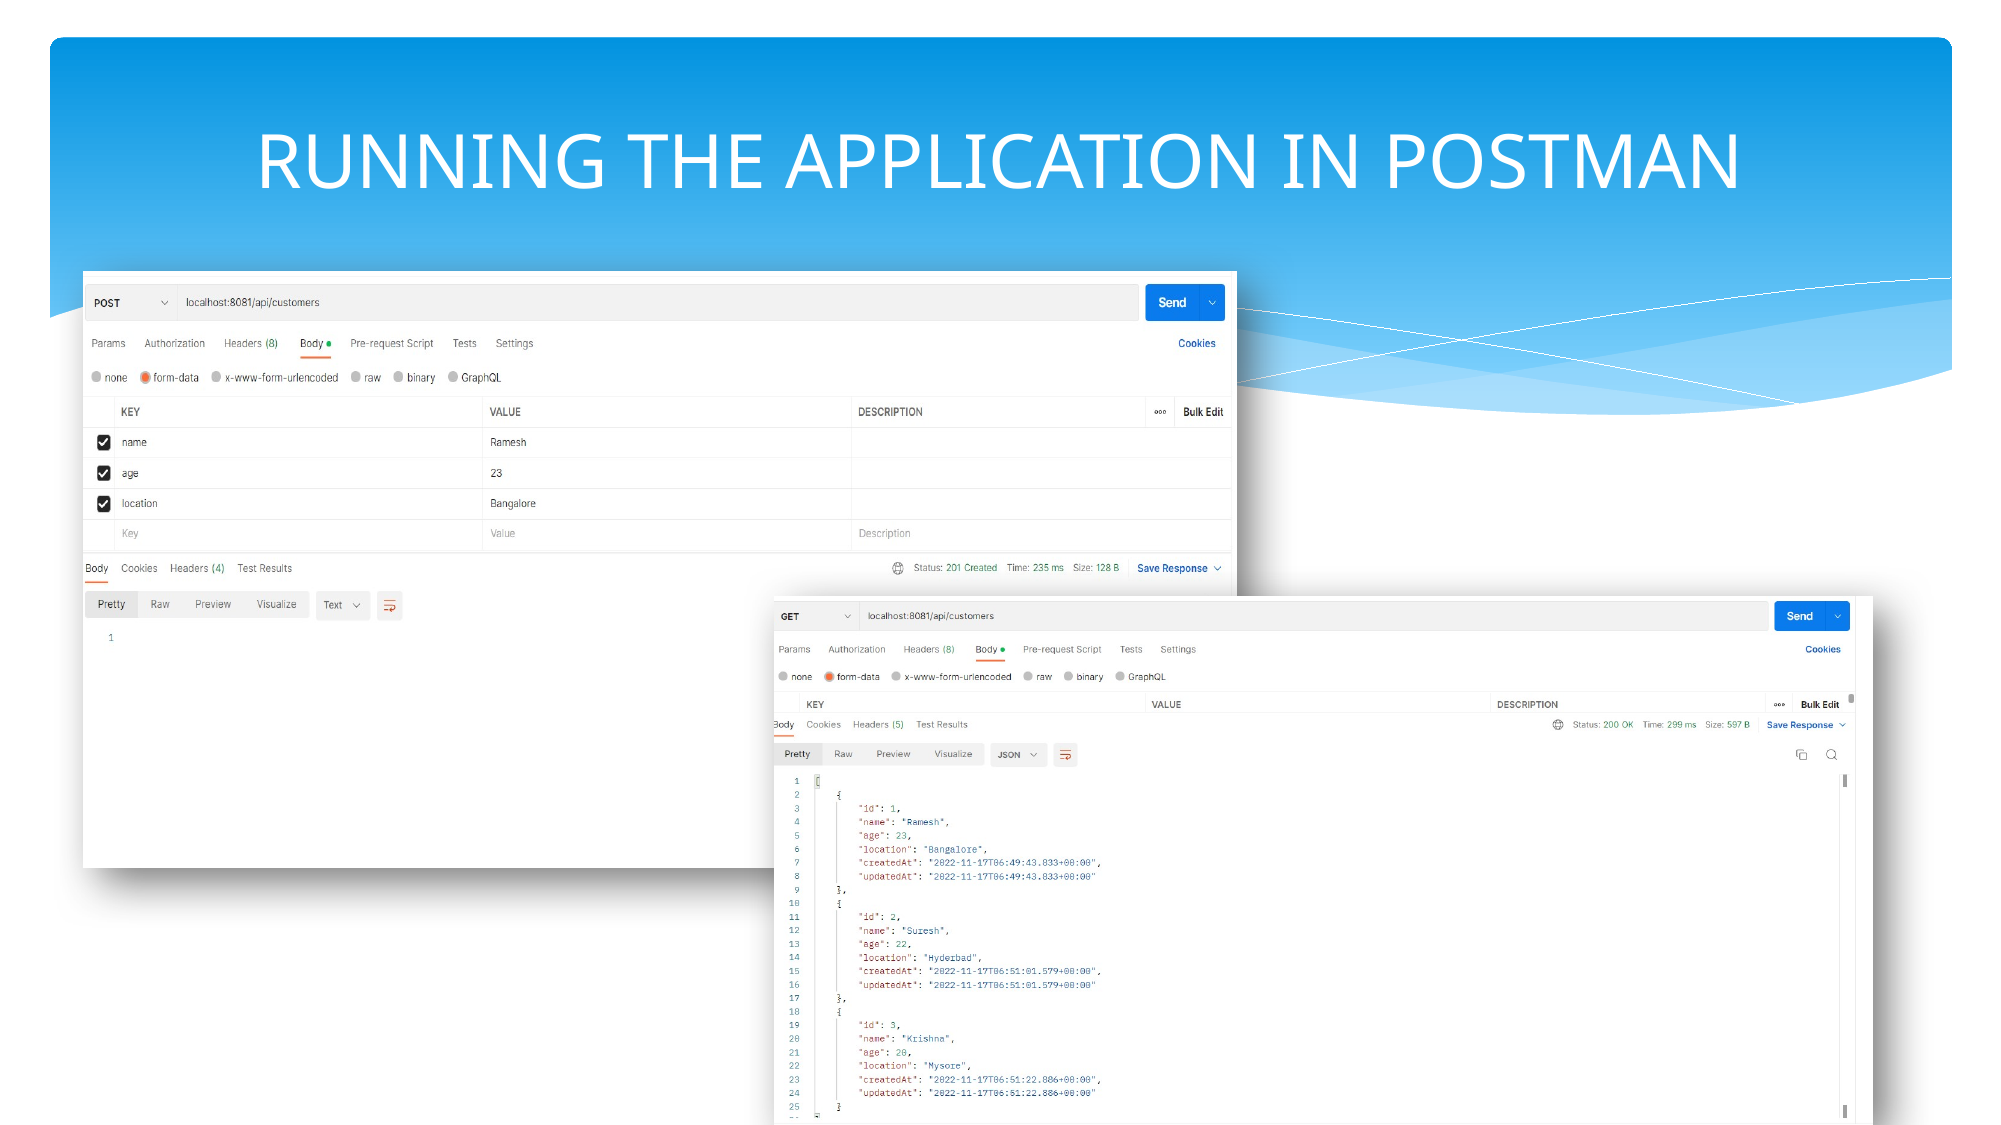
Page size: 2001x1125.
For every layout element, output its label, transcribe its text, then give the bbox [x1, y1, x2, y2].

picture [773, 596, 1874, 1125]
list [83, 271, 1237, 868]
title RUNNING THE APPLICATION IN POSTMAN [187, 101, 1813, 215]
